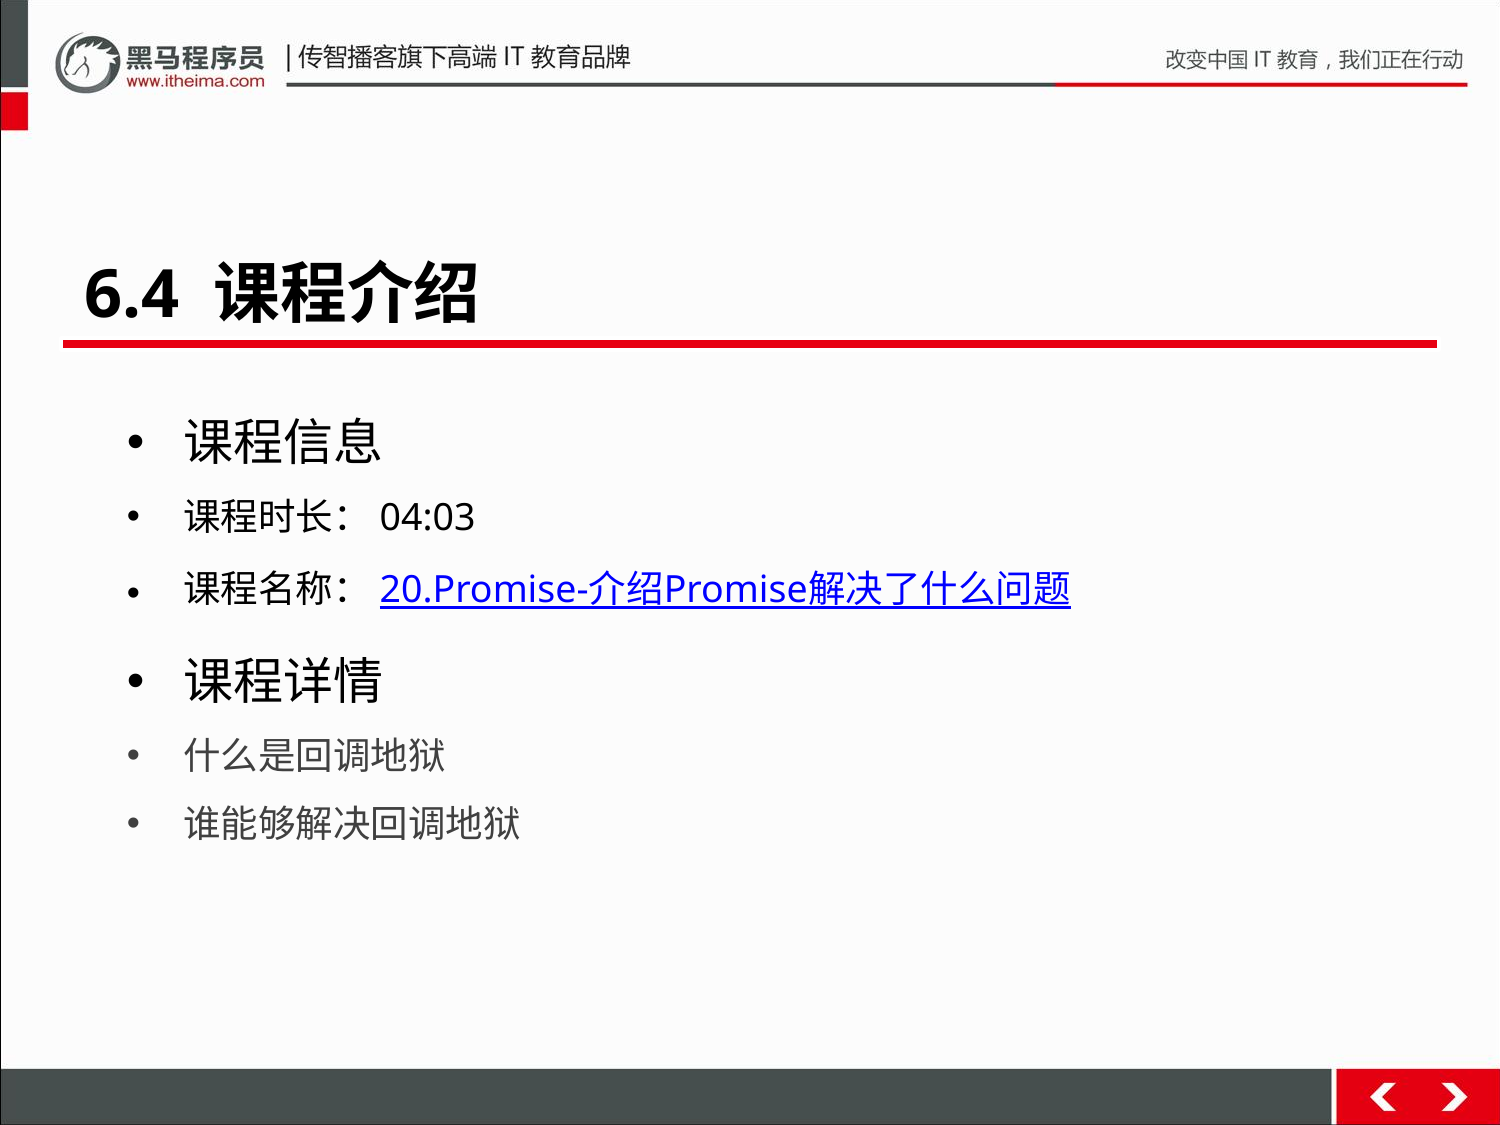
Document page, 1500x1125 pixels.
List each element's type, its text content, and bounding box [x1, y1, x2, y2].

text_box 课程信息 课程时长：04:03 课程名称：20.Promise-介绍Promise解决了什么问题 课程详情 什么是回调地狱 谁能够解决回调地狱 [112, 373, 1435, 853]
picture [0, 0, 1500, 1125]
text_box 6.4 课程介绍 [70, 243, 1382, 339]
